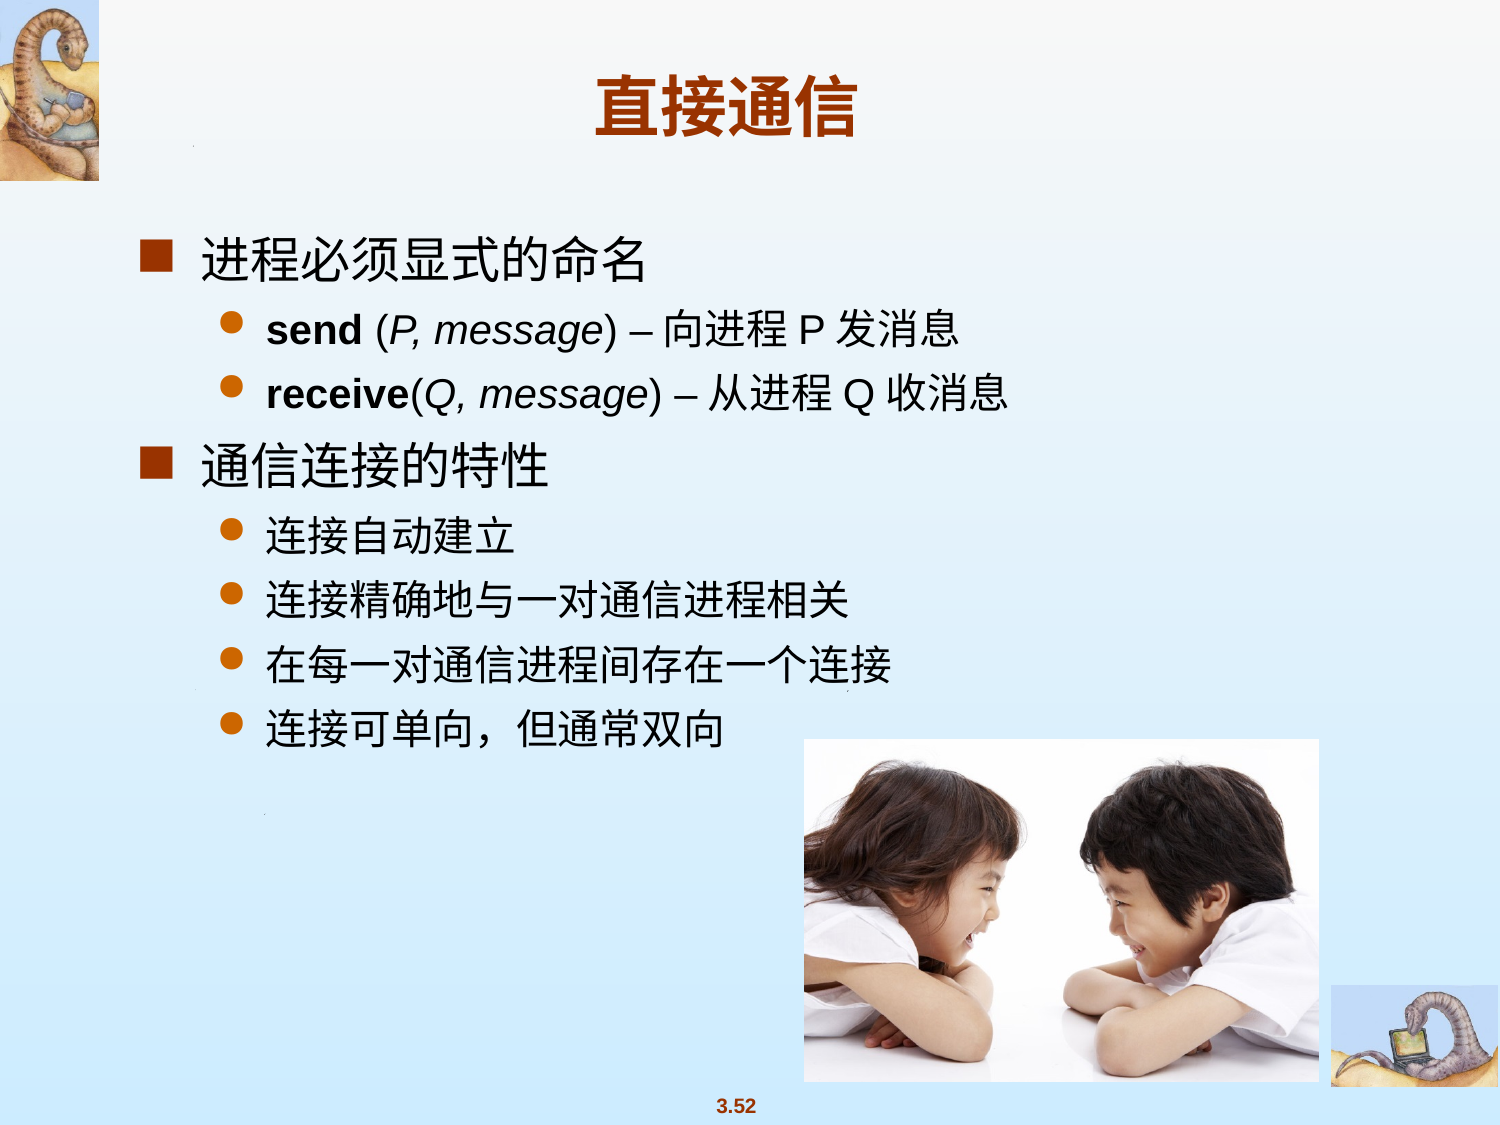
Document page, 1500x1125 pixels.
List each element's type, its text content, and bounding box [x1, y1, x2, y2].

picture [0, 0, 99, 181]
picture [804, 739, 1319, 1082]
title 直接通信 [172, 111, 1282, 152]
picture [1331, 985, 1498, 1087]
list 进程必须显式的命名 send (P, message) –向进程P发消息 receive(Q, message) –从进程Q收消息 通信连接的特性 连接自动建立 连接精确地与一对通信进程相关 在每一对通信进程间存在一个连接 连接可单向，但通常双向 [128, 220, 1402, 1013]
